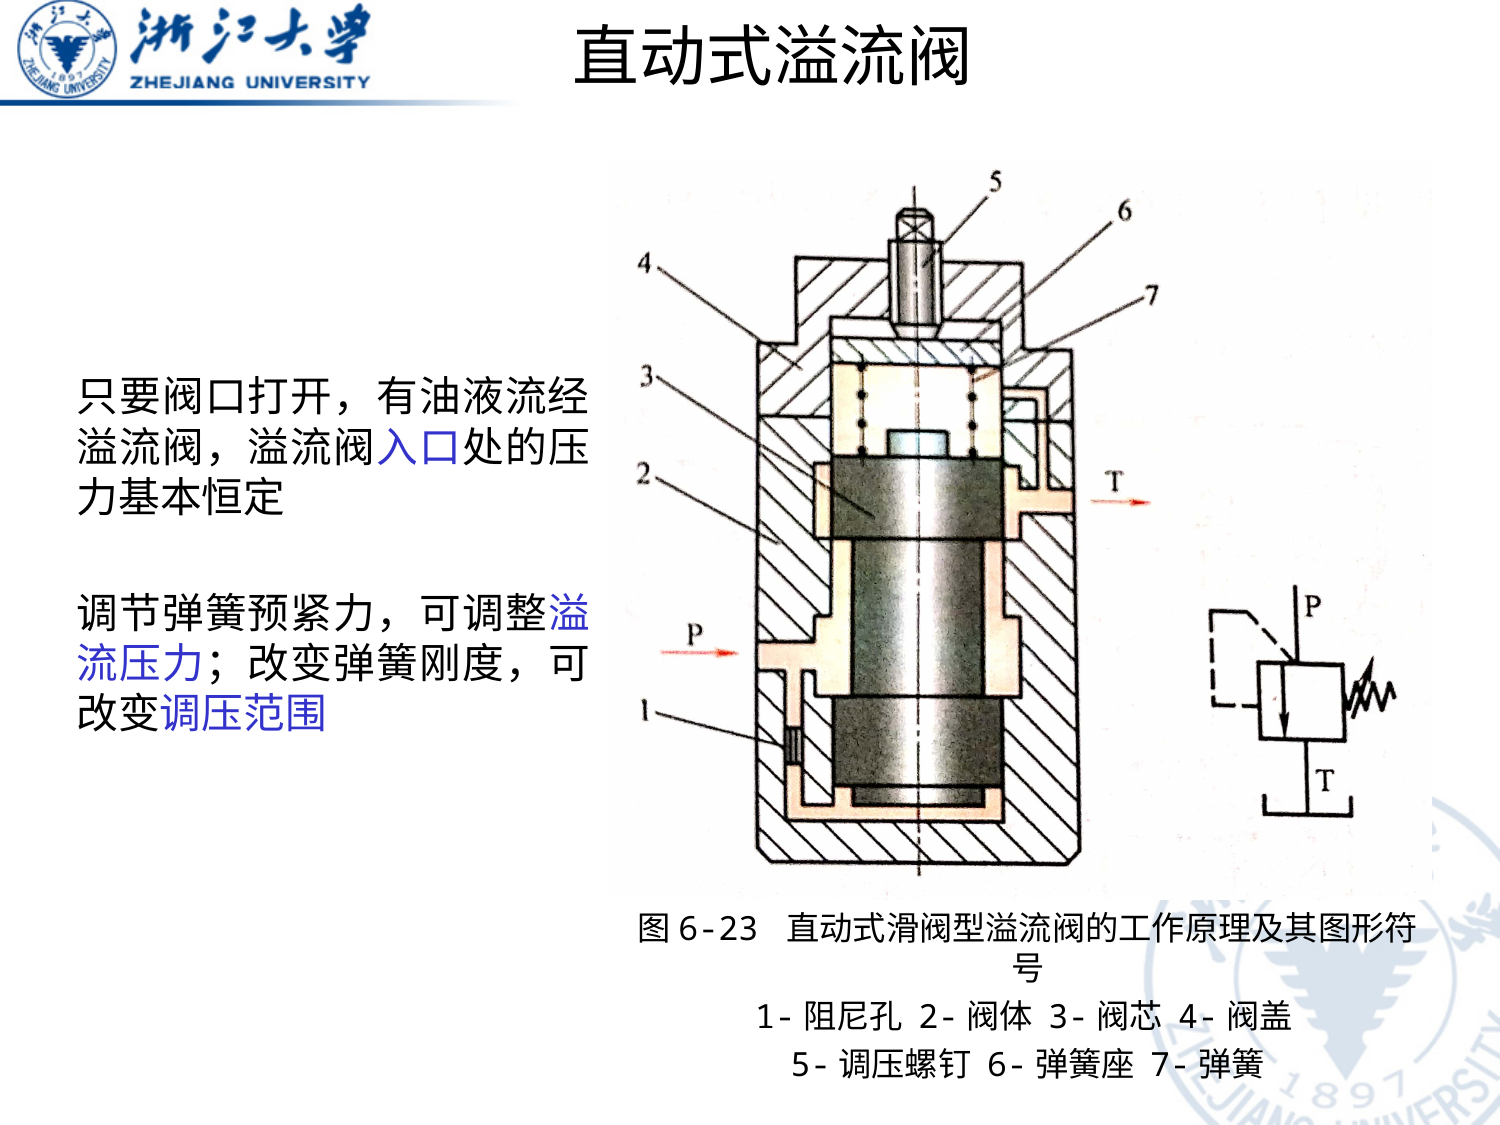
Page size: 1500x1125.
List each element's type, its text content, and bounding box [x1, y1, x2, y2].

text_box 图6-23 直动式滑阀型溢流阀的工作原理及其图形符号 1-阻尼孔 2-阀体 3-阀芯 4-阀盖 5-调压螺钉 6-弹簧座 7-弹簧 [616, 900, 1439, 1091]
title 直动式溢流阀 [241, 3, 1305, 106]
picture [0, 0, 1500, 1125]
text_box 只要阀口打开，有油液流经溢流阀，溢流阀入口处的压力基本恒定 调节弹簧预紧力，可调整溢流压力；改变弹簧刚度，可改变调压范围 [61, 362, 602, 811]
